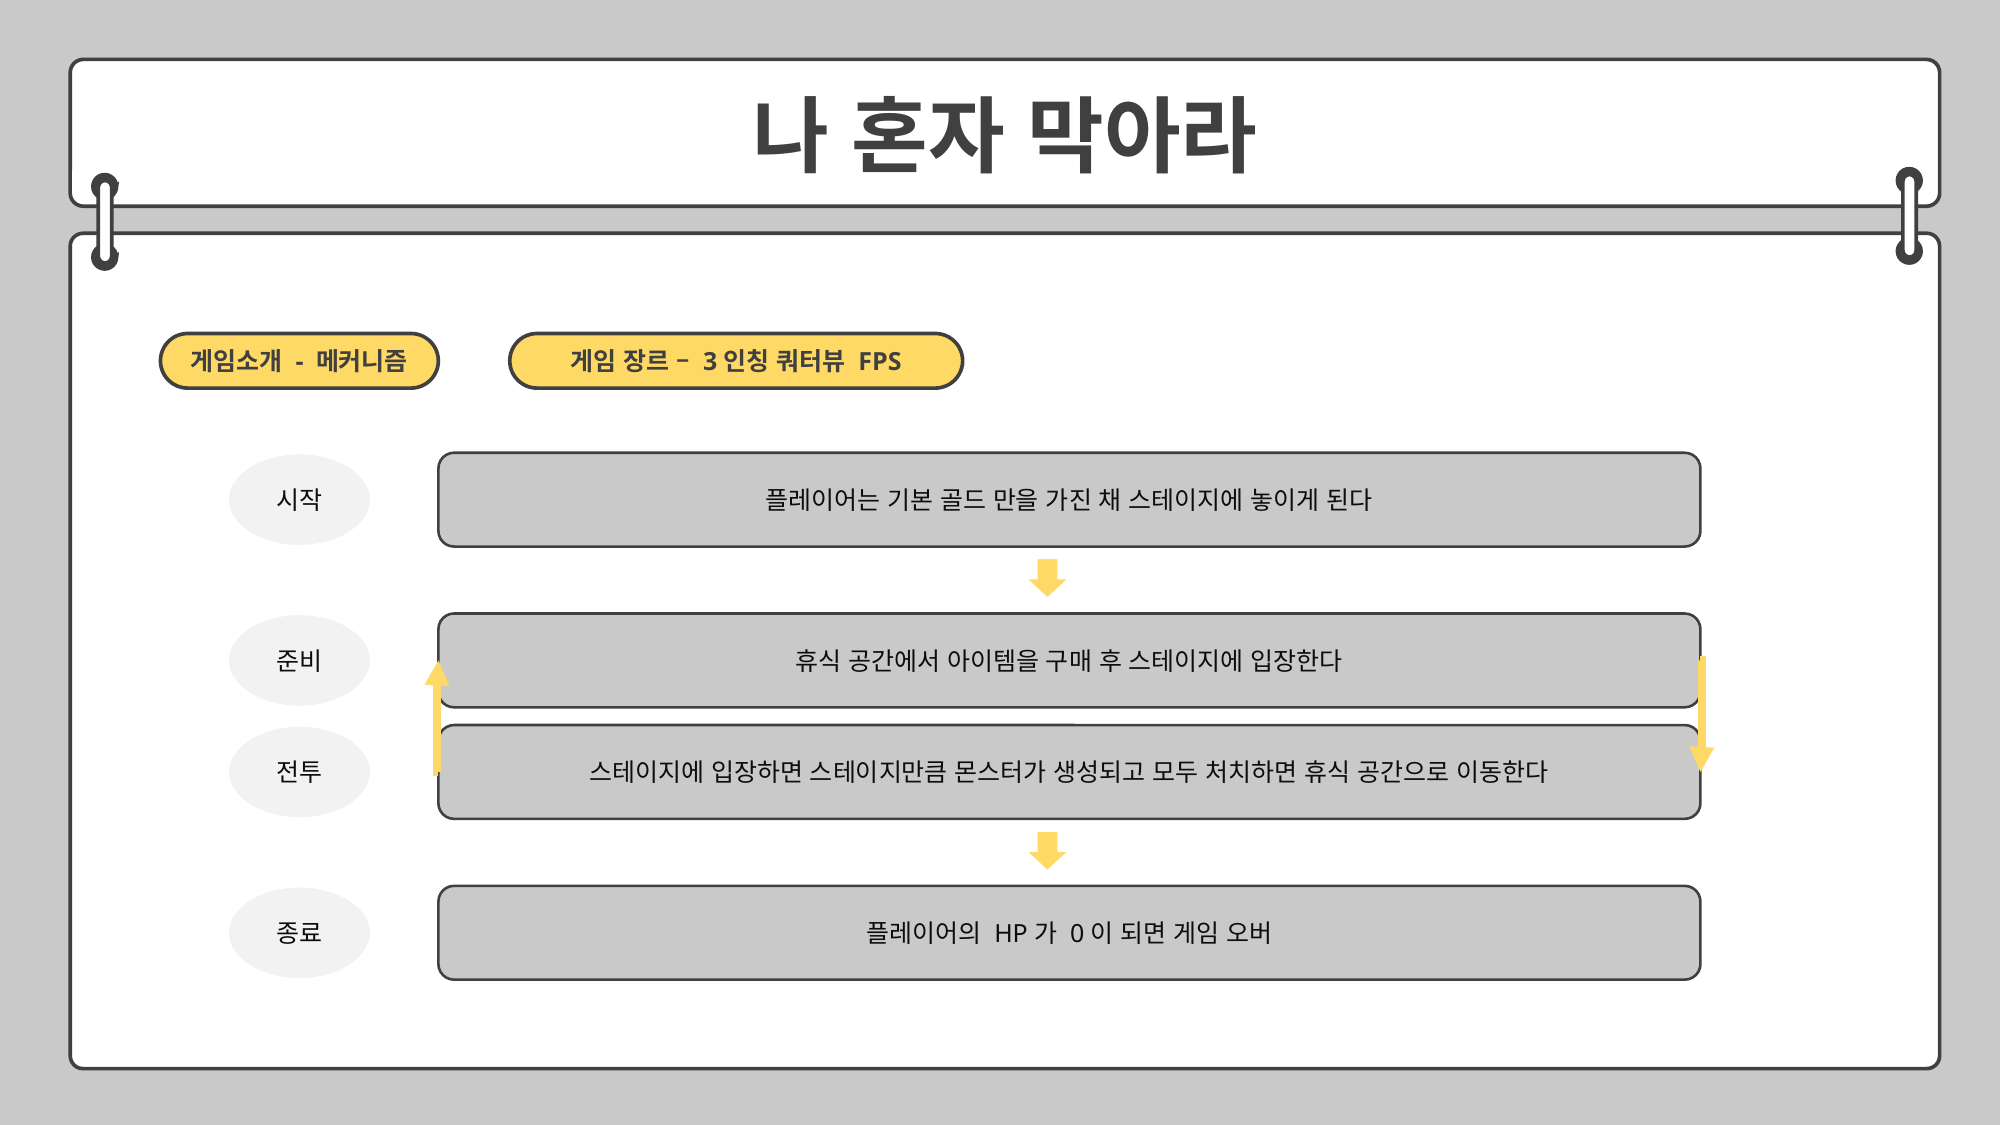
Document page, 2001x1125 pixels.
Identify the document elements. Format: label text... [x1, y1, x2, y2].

text_box 휴식 공간에서 아이템을 구매 후 스테이지에 입장한다 [437, 612, 1702, 709]
text_box 시작 [226, 451, 373, 548]
text_box 게임소개 - 메커니즘 [159, 332, 440, 390]
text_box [92, 174, 117, 269]
text_box 플레이어는 기본 골드 만을 가진 채 스테이지에 놓이게 된다 [437, 451, 1702, 548]
text_box 스테이지에 입장하면 스테이지만큼 몬스터가 생성되고 모두 처치하면 휴식 공간으로 이동한다 [437, 723, 1702, 820]
text_box 플레이어의 HP가 0이 되면 게임 오버 [437, 884, 1702, 981]
text_box 종료 [226, 884, 373, 981]
text_box 준비 [226, 612, 373, 709]
text_box [1022, 829, 1073, 873]
text_box 게임 장르 – 3인칭 쿼터뷰 FPS [508, 332, 964, 390]
text_box [1022, 557, 1073, 600]
text_box [69, 232, 1941, 1070]
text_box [1897, 168, 1922, 263]
text_box 나 혼자 막아라 [69, 58, 1941, 208]
text_box 전투 [226, 724, 373, 820]
